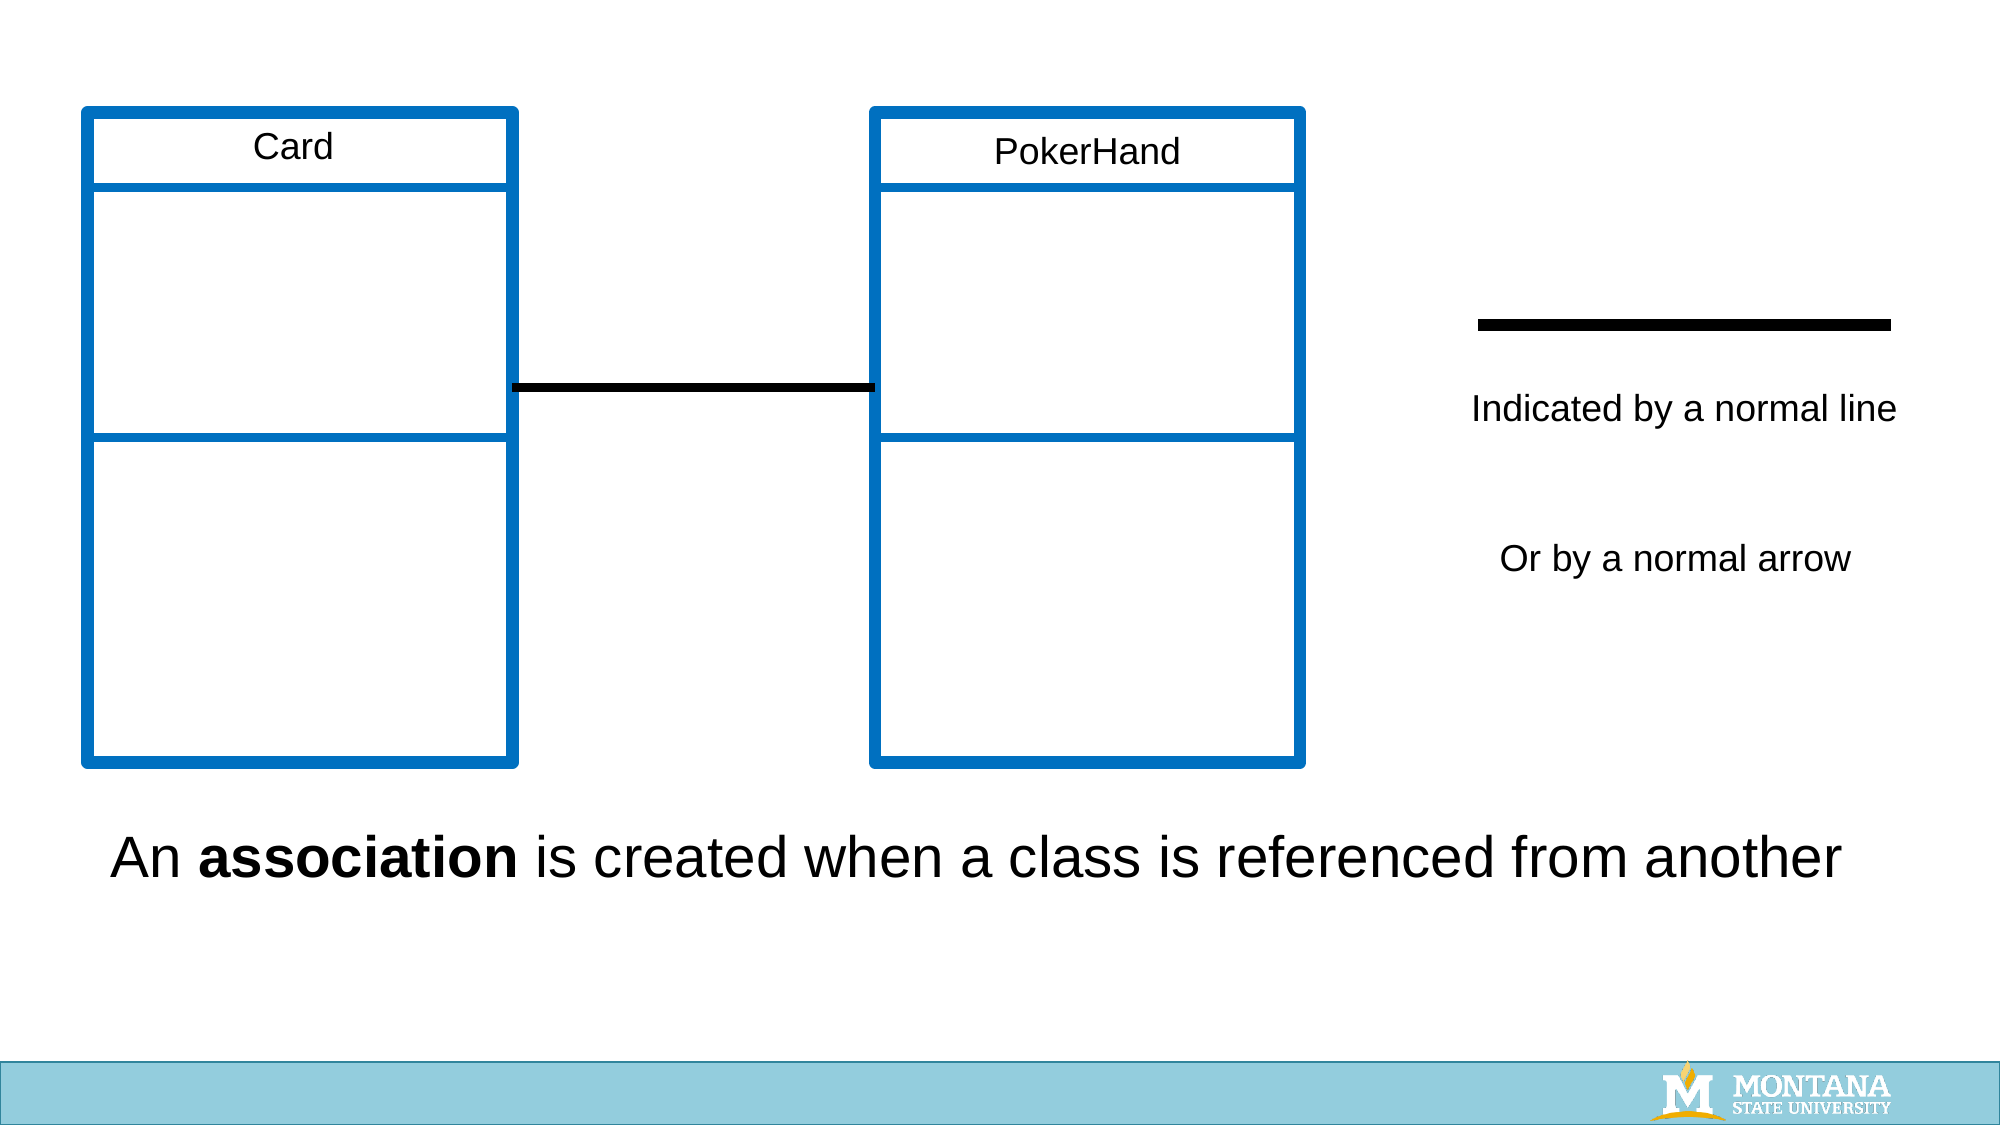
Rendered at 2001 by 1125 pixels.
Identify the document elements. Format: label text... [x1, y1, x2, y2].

text_box An association is created when a class is referenced from another [95, 811, 1860, 897]
picture [1649, 1060, 1892, 1122]
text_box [0, 1060, 1647, 1125]
text_box [873, 110, 1302, 765]
text_box Or by a normal arrow [1484, 526, 1867, 586]
text_box PokerHand [979, 119, 1196, 180]
text_box [85, 110, 515, 765]
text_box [1892, 1060, 2000, 1125]
text_box Indicated by a normal line [1456, 376, 1913, 437]
text_box Card [238, 114, 349, 175]
